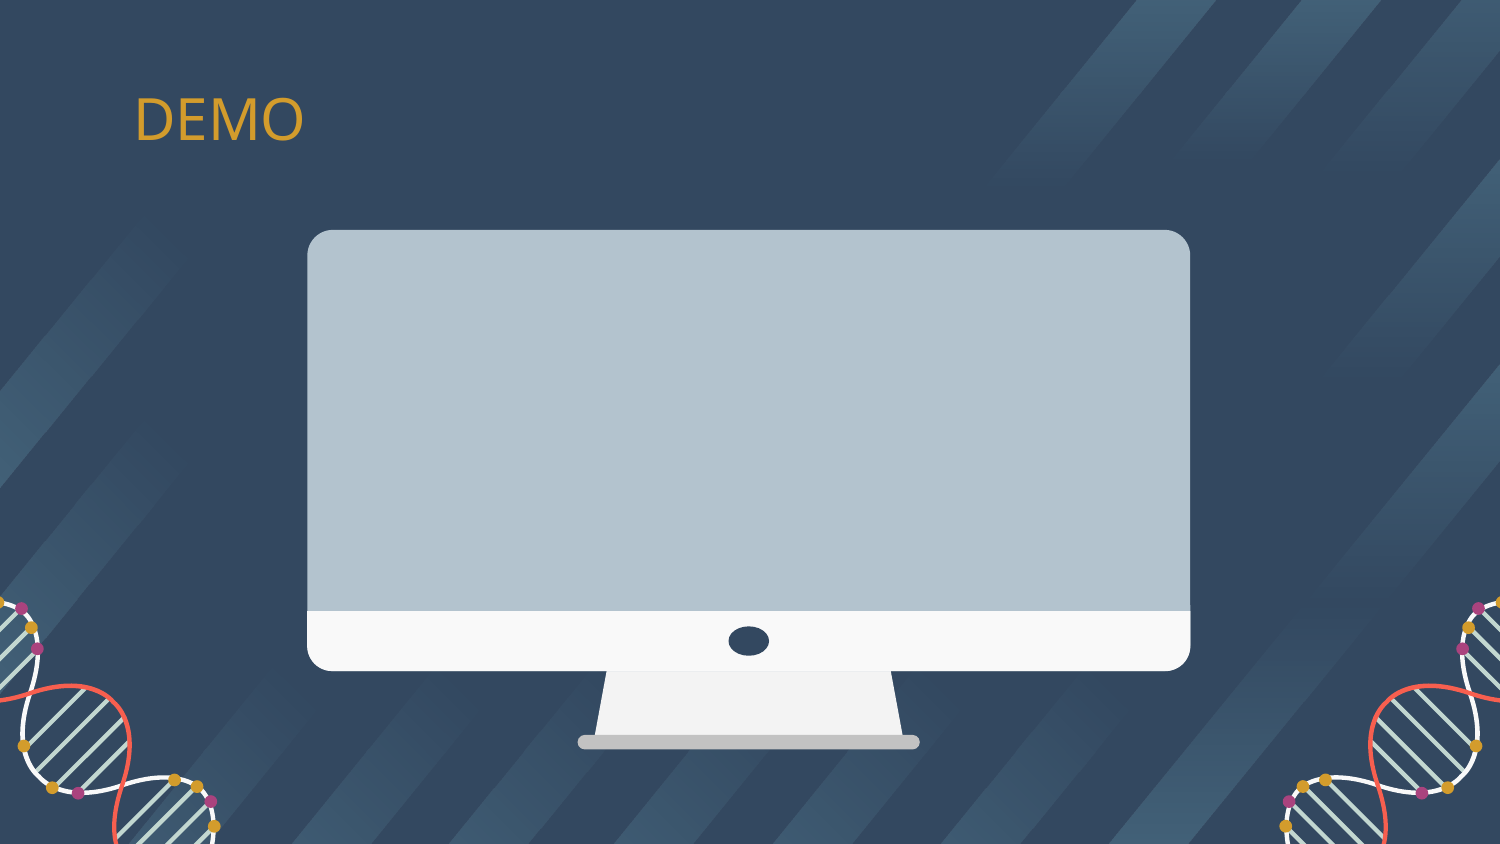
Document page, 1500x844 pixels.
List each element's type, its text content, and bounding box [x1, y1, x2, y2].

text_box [306, 229, 1191, 750]
title DEMO [118, 67, 1382, 165]
